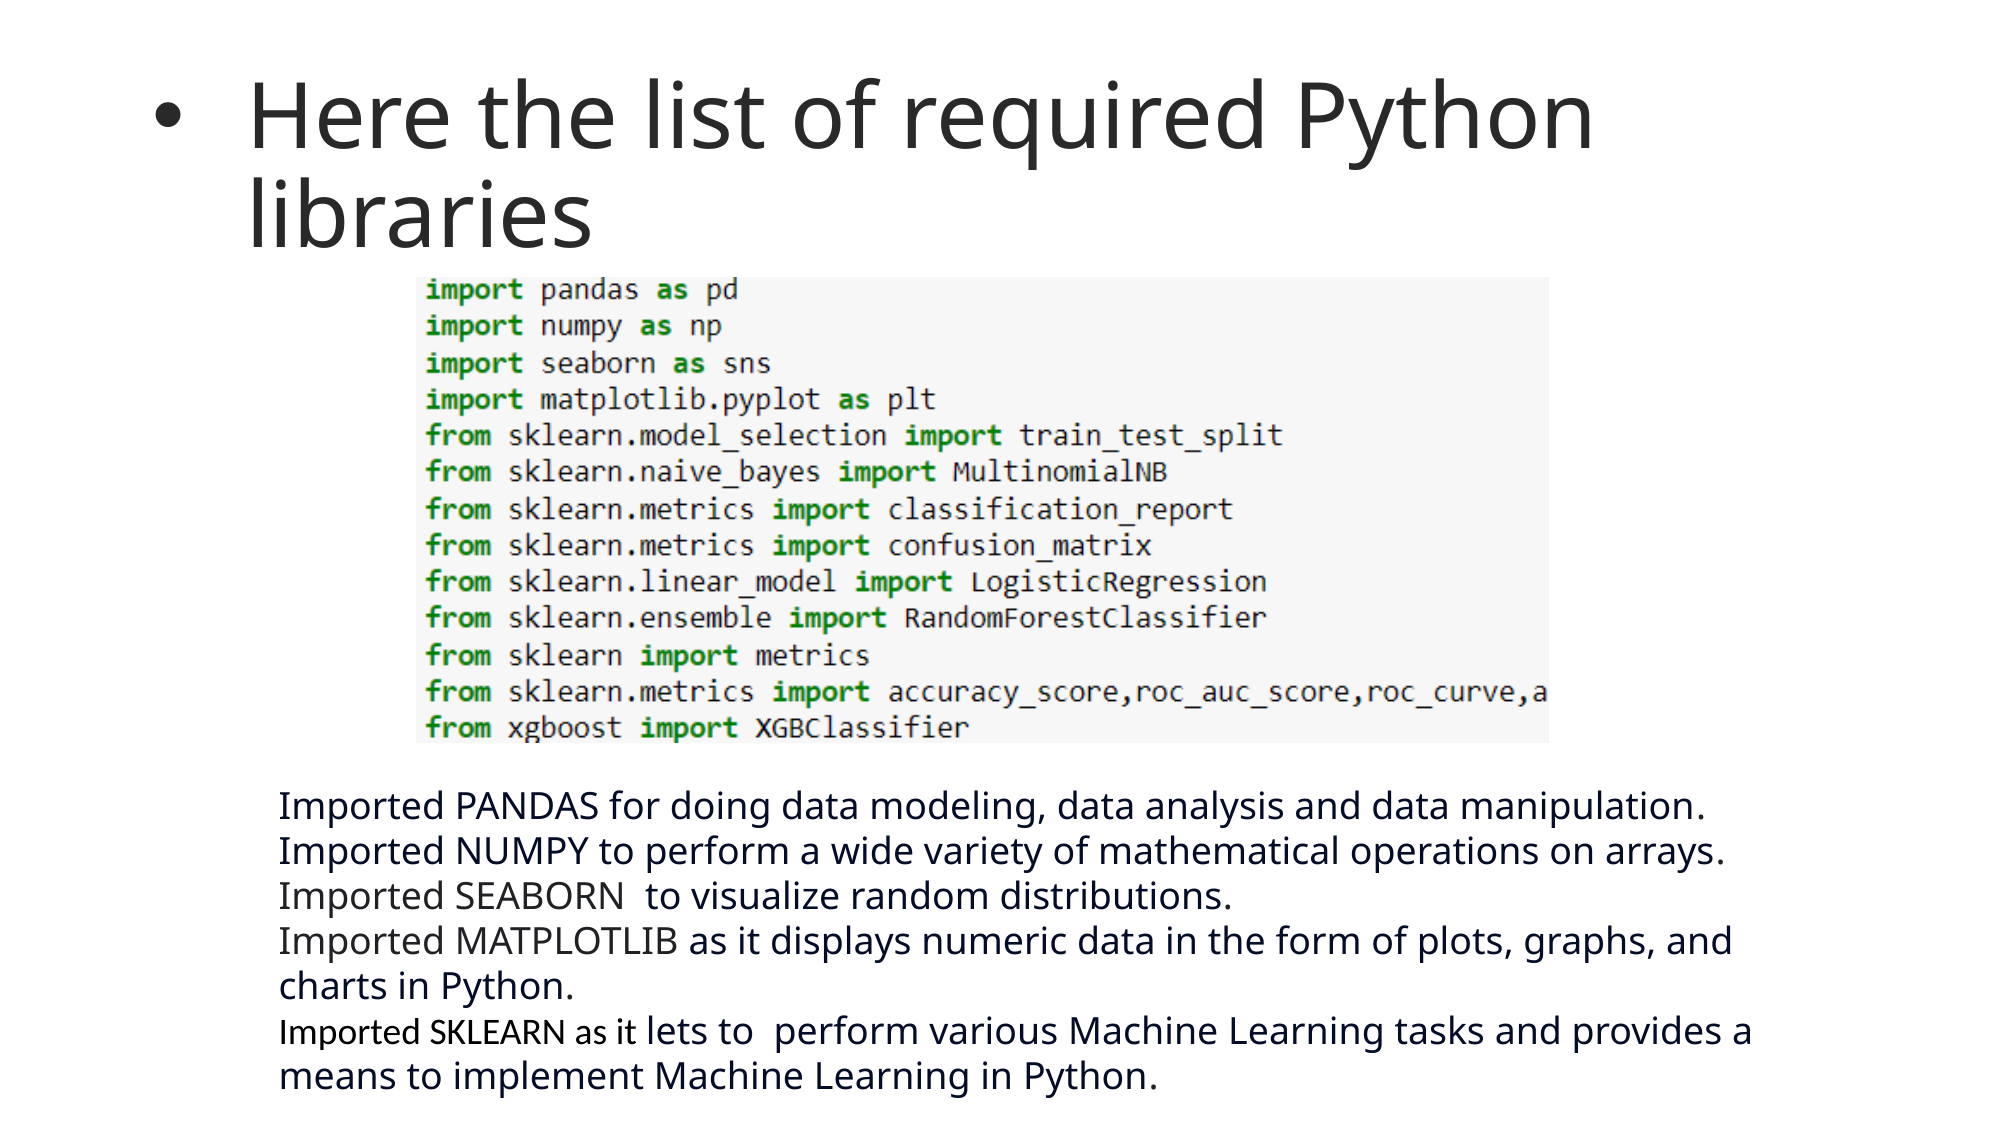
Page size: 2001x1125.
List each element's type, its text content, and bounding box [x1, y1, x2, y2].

text_box Imported PANDAS for doing data modeling, data analysis and data manipulation. Imported NUMPY to perform a wide variety of mathematical operations on arrays. Imported SEABORN to visualize random distributions. Imported MATPLOTLIB as it displays numeric data in the form of plots, graphs, and charts in Python. Imported SKLEARN as it lets to perform various Machine Learning tasks and provides a means to implement Machine Learning in Python. [263, 775, 1863, 1105]
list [416, 277, 1549, 743]
title Here the list of required Python libraries [137, 59, 1863, 278]
